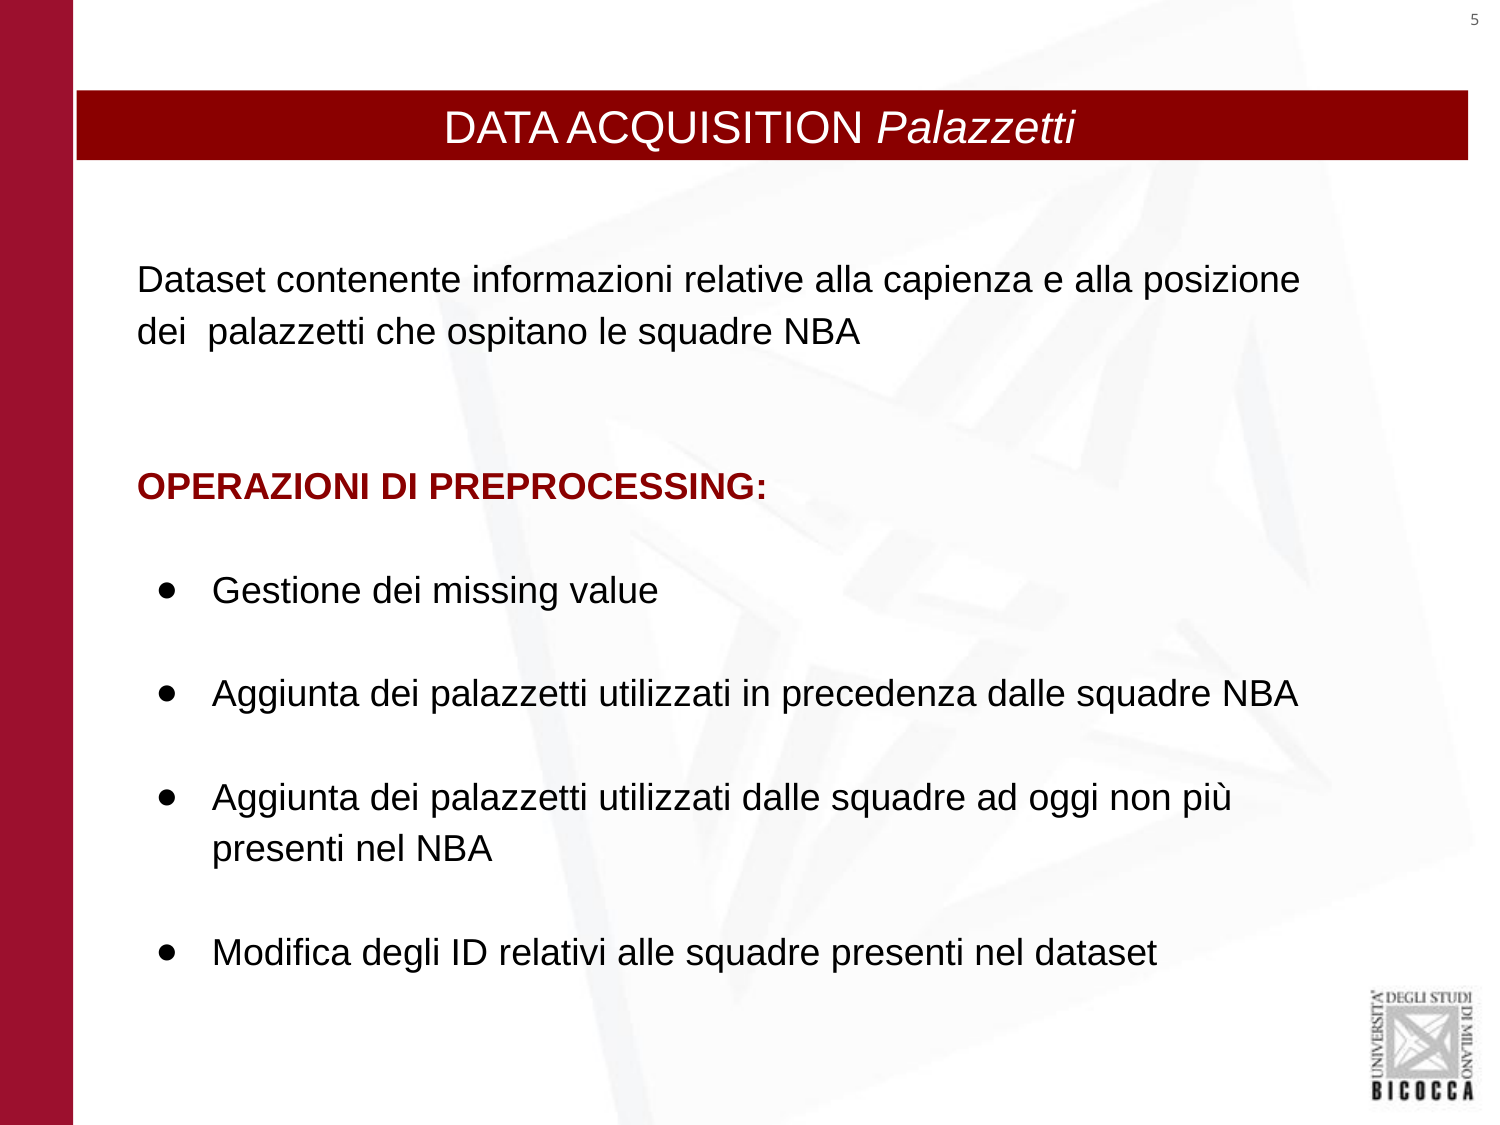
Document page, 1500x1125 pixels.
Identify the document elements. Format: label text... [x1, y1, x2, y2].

text_box DATA ACQUISITION Palazzetti [76, 90, 1469, 161]
picture [74, 0, 1500, 1125]
text_box Dataset contenente informazioni relative alla capienza e alla posizione dei palazzetti che ospitano le squadre NBA OPERAZIONI DI PREPROCESSING: Gestione dei missing value Aggiunta dei palazzetti utilizzati in precedenza dalle squadre NBA Aggiunta dei palazzetti utilizzati dalle squadre ad oggi non più presenti nel NBA Modifica degli ID relativi alle squadre presenti nel dataset [121, 233, 1347, 1023]
